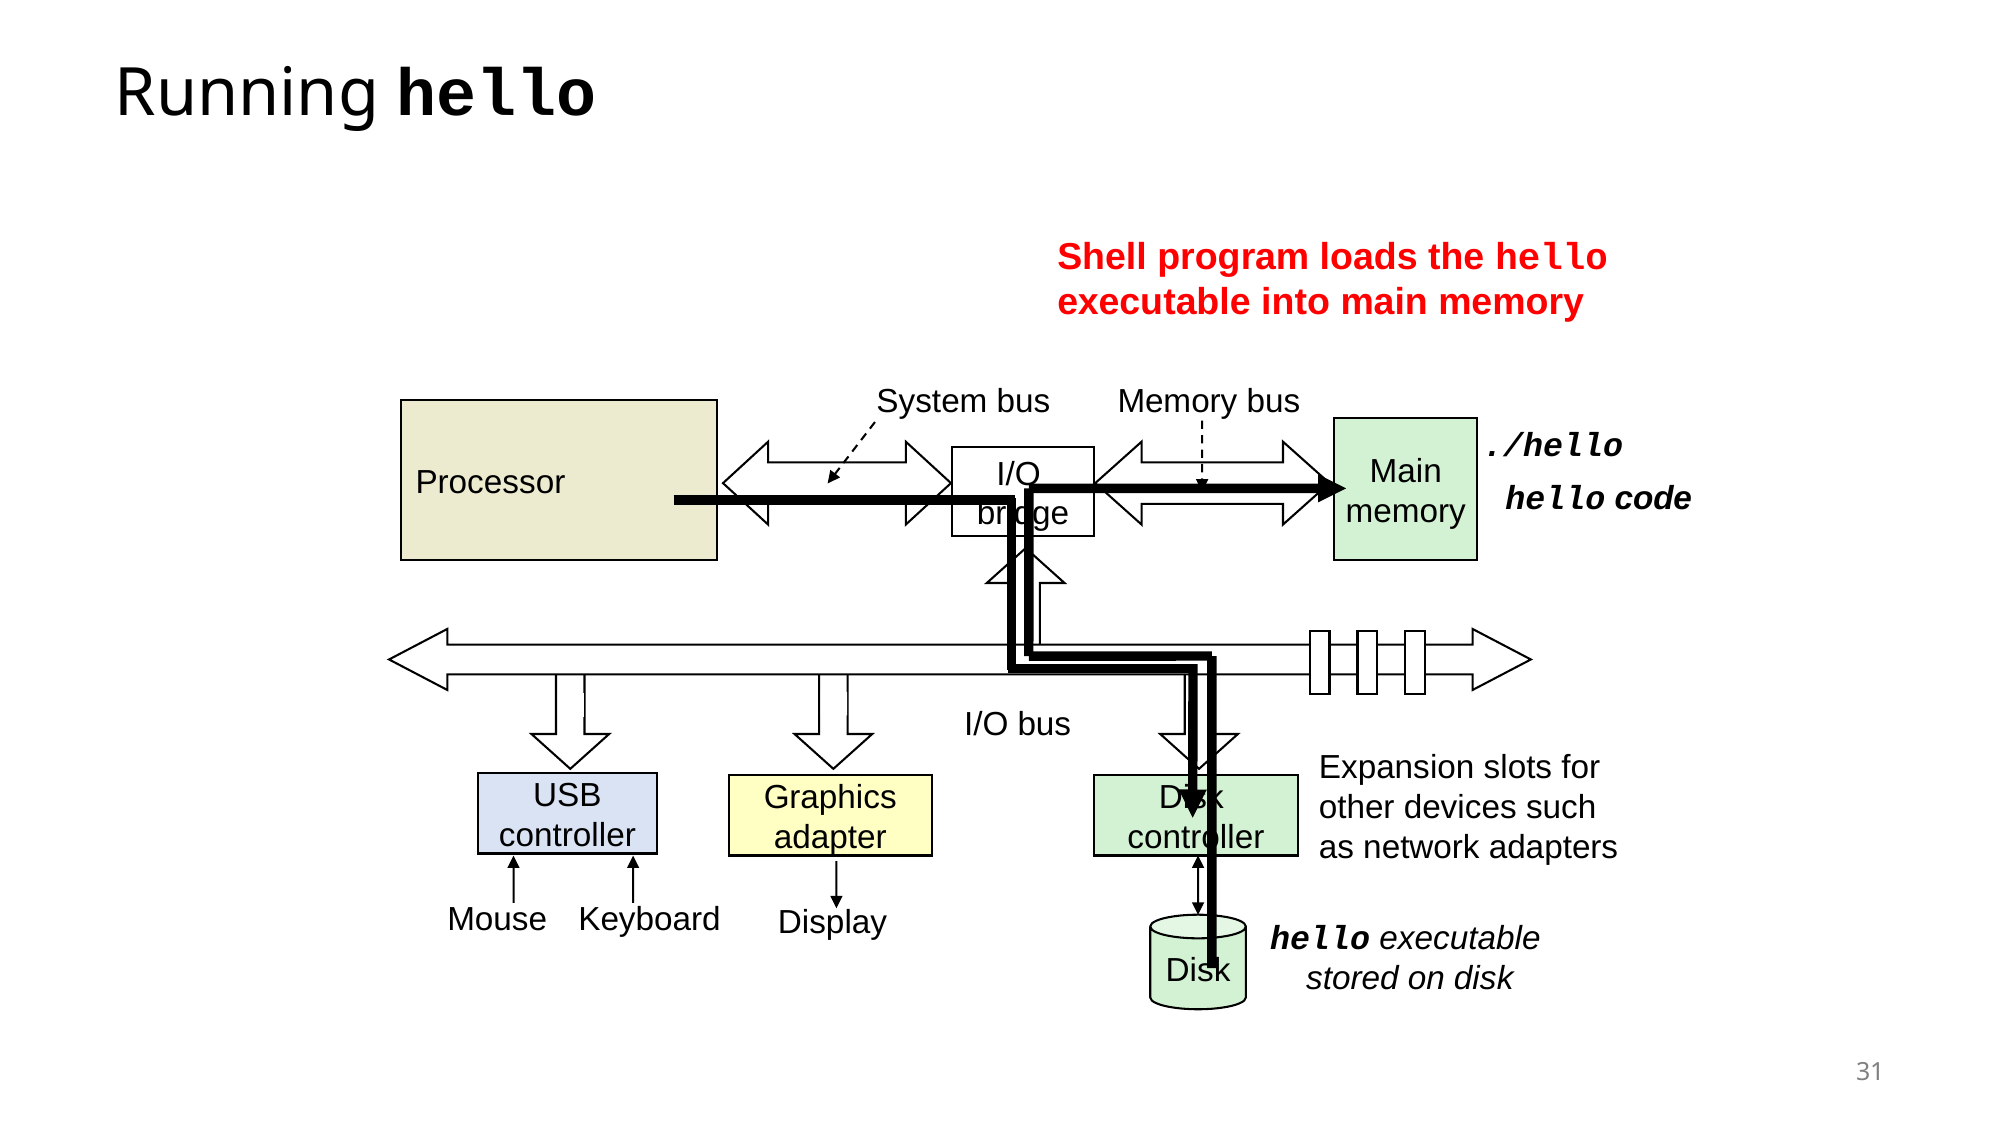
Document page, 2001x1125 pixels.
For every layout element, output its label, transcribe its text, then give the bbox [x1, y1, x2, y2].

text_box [673, 497, 1193, 818]
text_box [389, 371, 1636, 1010]
slide_number 31 [1749, 1042, 1900, 1103]
text_box hello code [1636, 468, 1707, 524]
text_box Shell program loads the hello executable into main memory [1042, 224, 1623, 330]
title Running hello [99, 37, 1900, 150]
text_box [1028, 488, 1347, 969]
